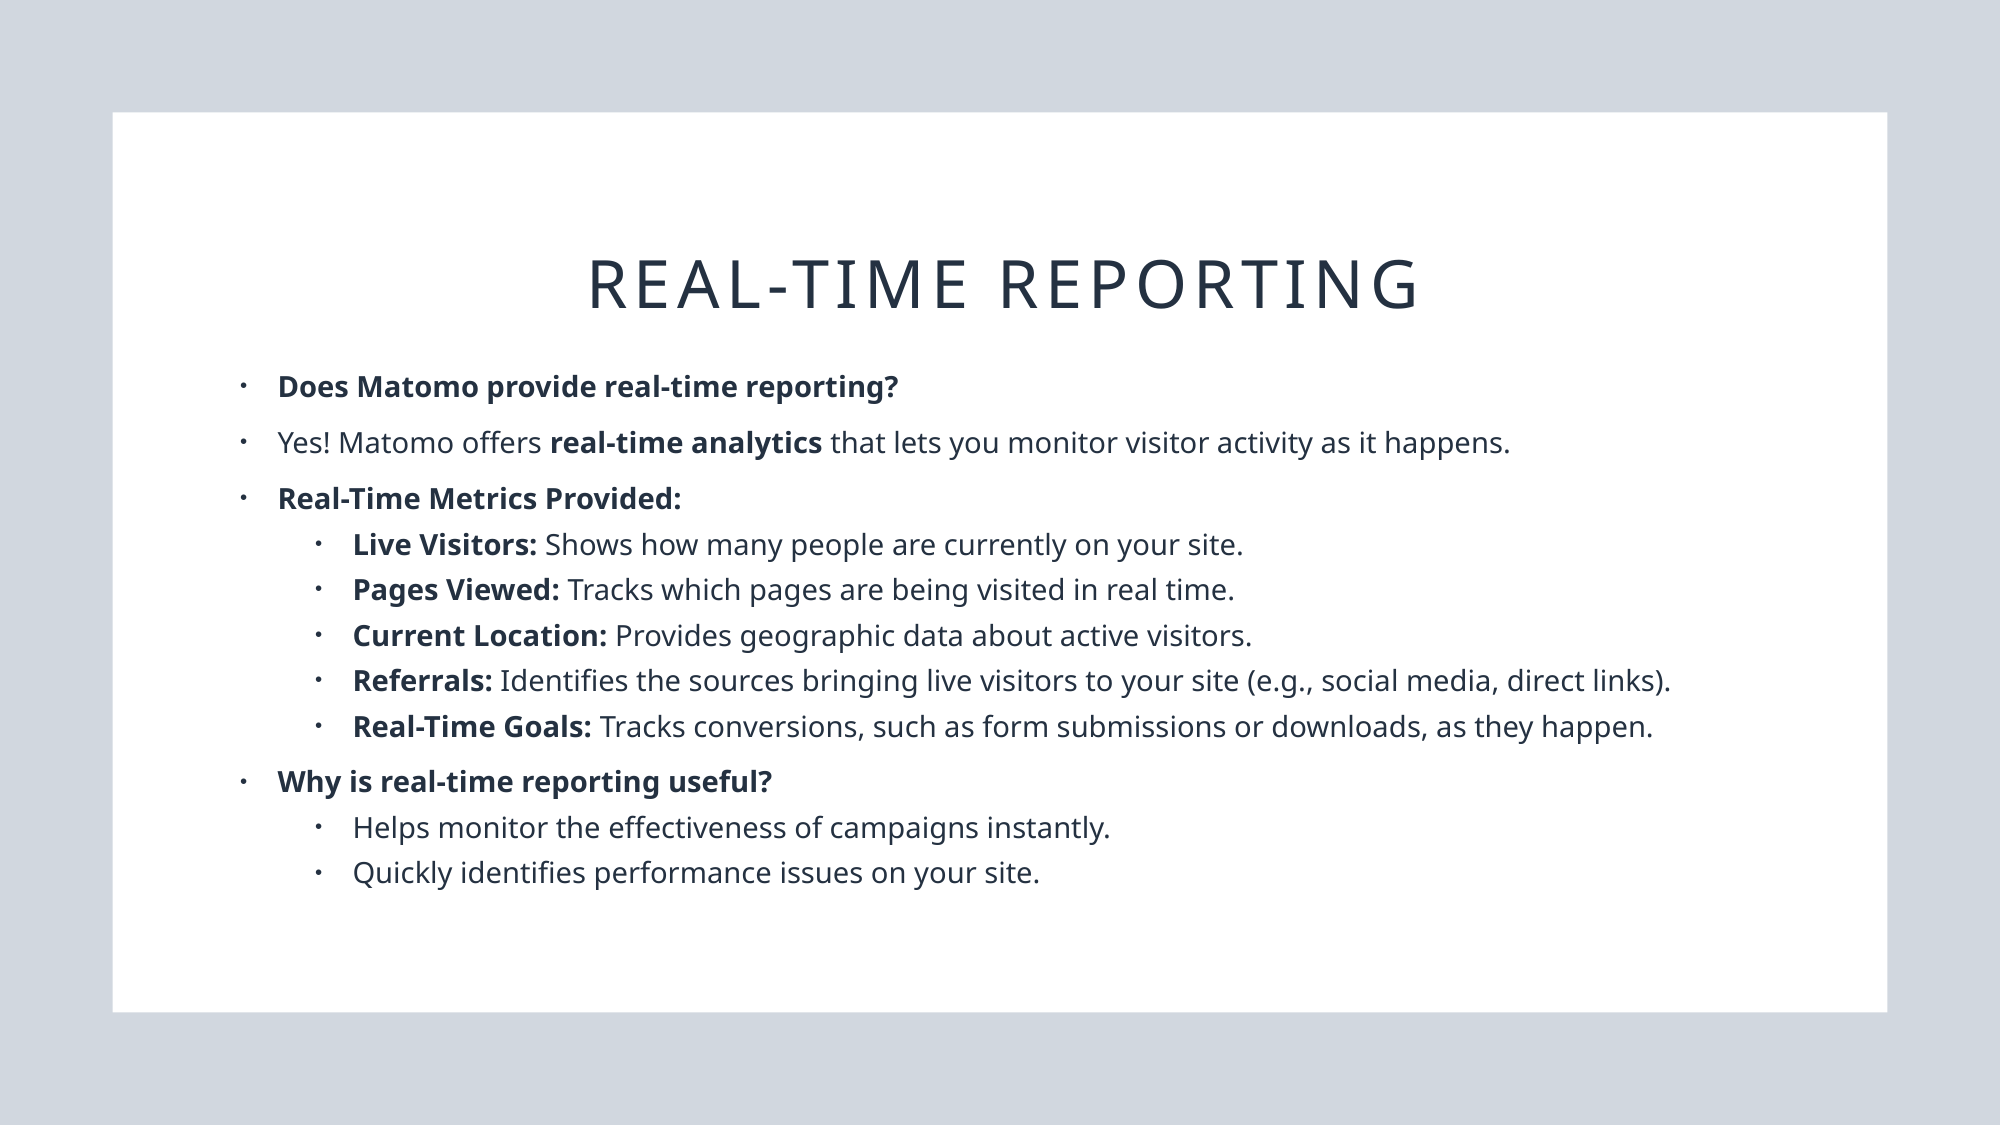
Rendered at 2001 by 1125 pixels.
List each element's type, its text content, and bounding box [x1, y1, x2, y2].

text_box [111, 111, 1888, 1013]
list Does Matomo provide real-time reporting? Yes! Matomo offers real-time analytics that lets you monitor visitor activity as it happens. Real-Time Metrics Provided: Live Visitors: Shows how many people are currently on your site. Pages Viewed: Tracks which pages are being visited in real time. Current Location: Provides geographic data about active visitors. Referrals: Identifies the sources bringing live visitors to your site (e.g., social media, direct links). Real-Time Goals: Tracks conversions, such as form submissions or downloads, as they happen. Why is real-time reporting useful? Helps monitor the effectiveness of campaigns instantly. Quickly identifies performance issues on your site. [225, 361, 1782, 948]
title Real-Time Reporting [225, 167, 1782, 331]
text_box [0, 0, 2000, 1125]
